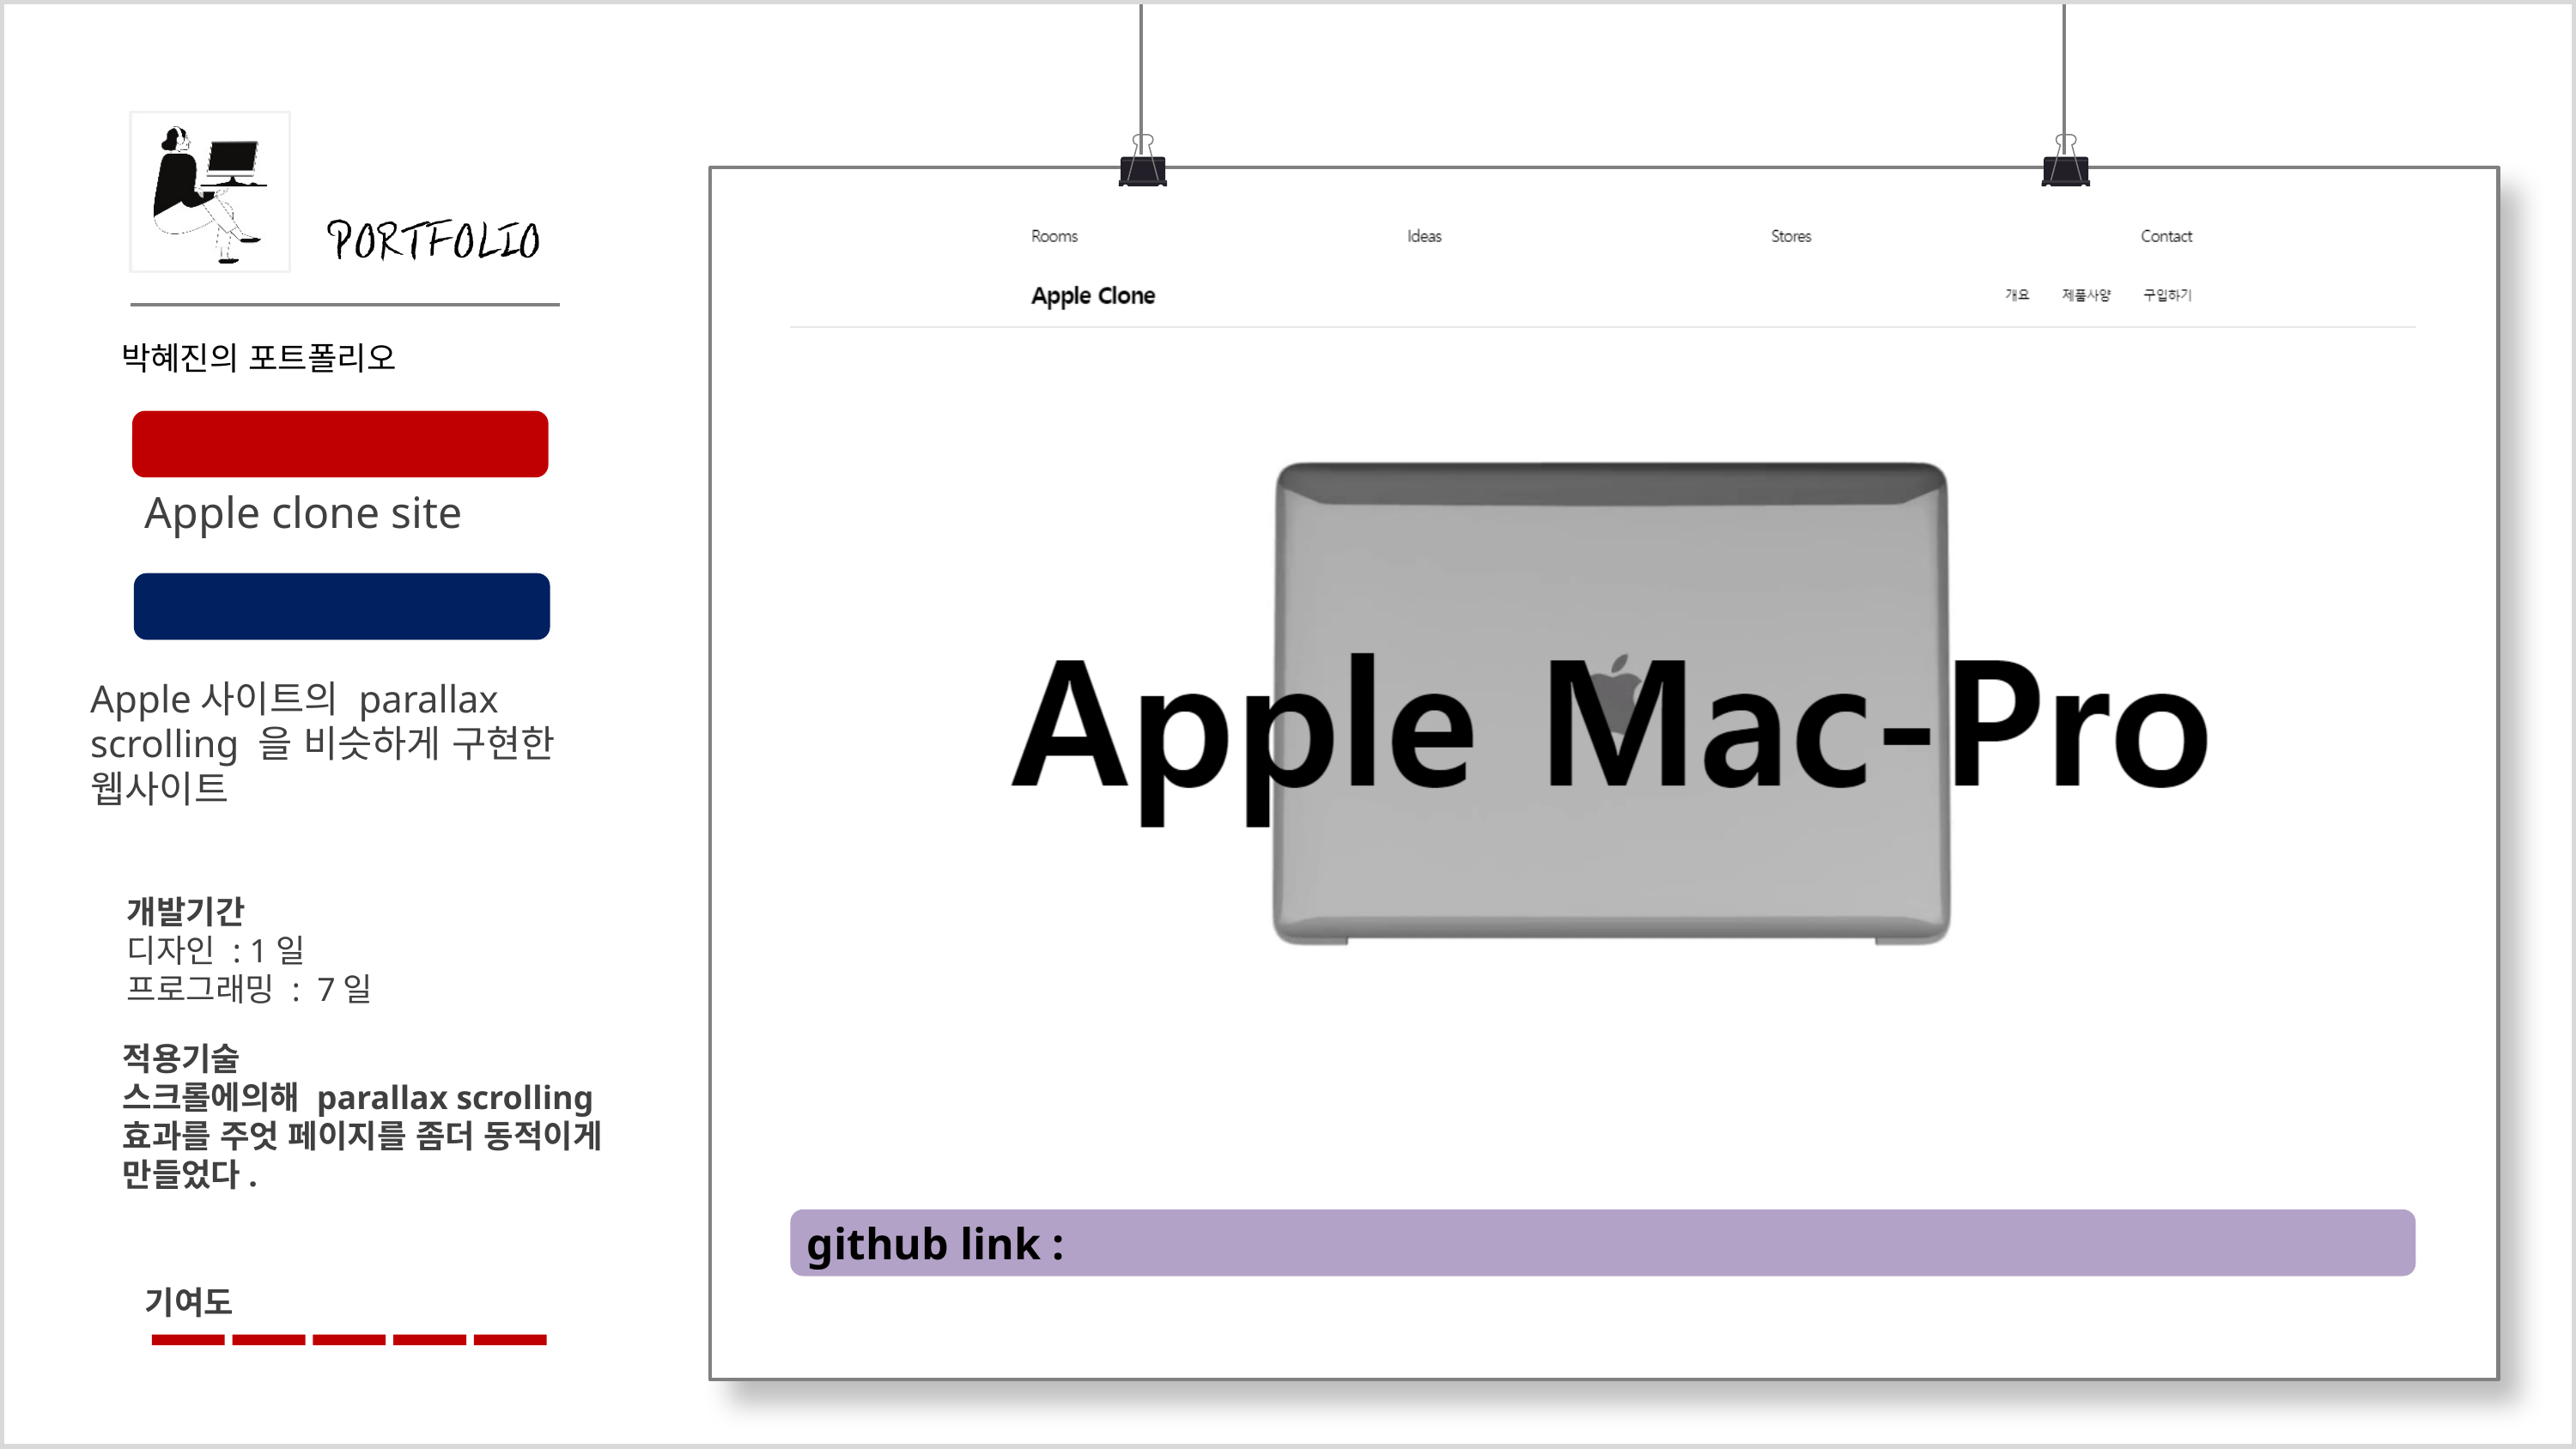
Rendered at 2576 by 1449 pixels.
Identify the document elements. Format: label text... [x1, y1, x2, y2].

text_box Apple clone site [132, 484, 549, 543]
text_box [131, 410, 549, 478]
text_box Apple사이트의 parallax scrolling 을 비슷하게 구현한 웹사이트 [77, 669, 646, 817]
picture [319, 203, 553, 274]
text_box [133, 573, 550, 640]
picture [132, 113, 289, 270]
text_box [131, 1276, 549, 1346]
picture [789, 209, 2416, 1165]
text_box github link : [788, 1207, 2418, 1278]
text_box [106, 318, 476, 398]
text_box 개발기간 디자인 : 1일 프로그래밍 : 7일 [114, 885, 531, 1014]
text_box 박혜진의 포트폴리오 [108, 331, 501, 383]
text_box 적용기술 스크롤에의해 parallax scrolling 효과를 주엇 페이지를 좀더 동적이게 만들었다. [109, 1032, 677, 1200]
